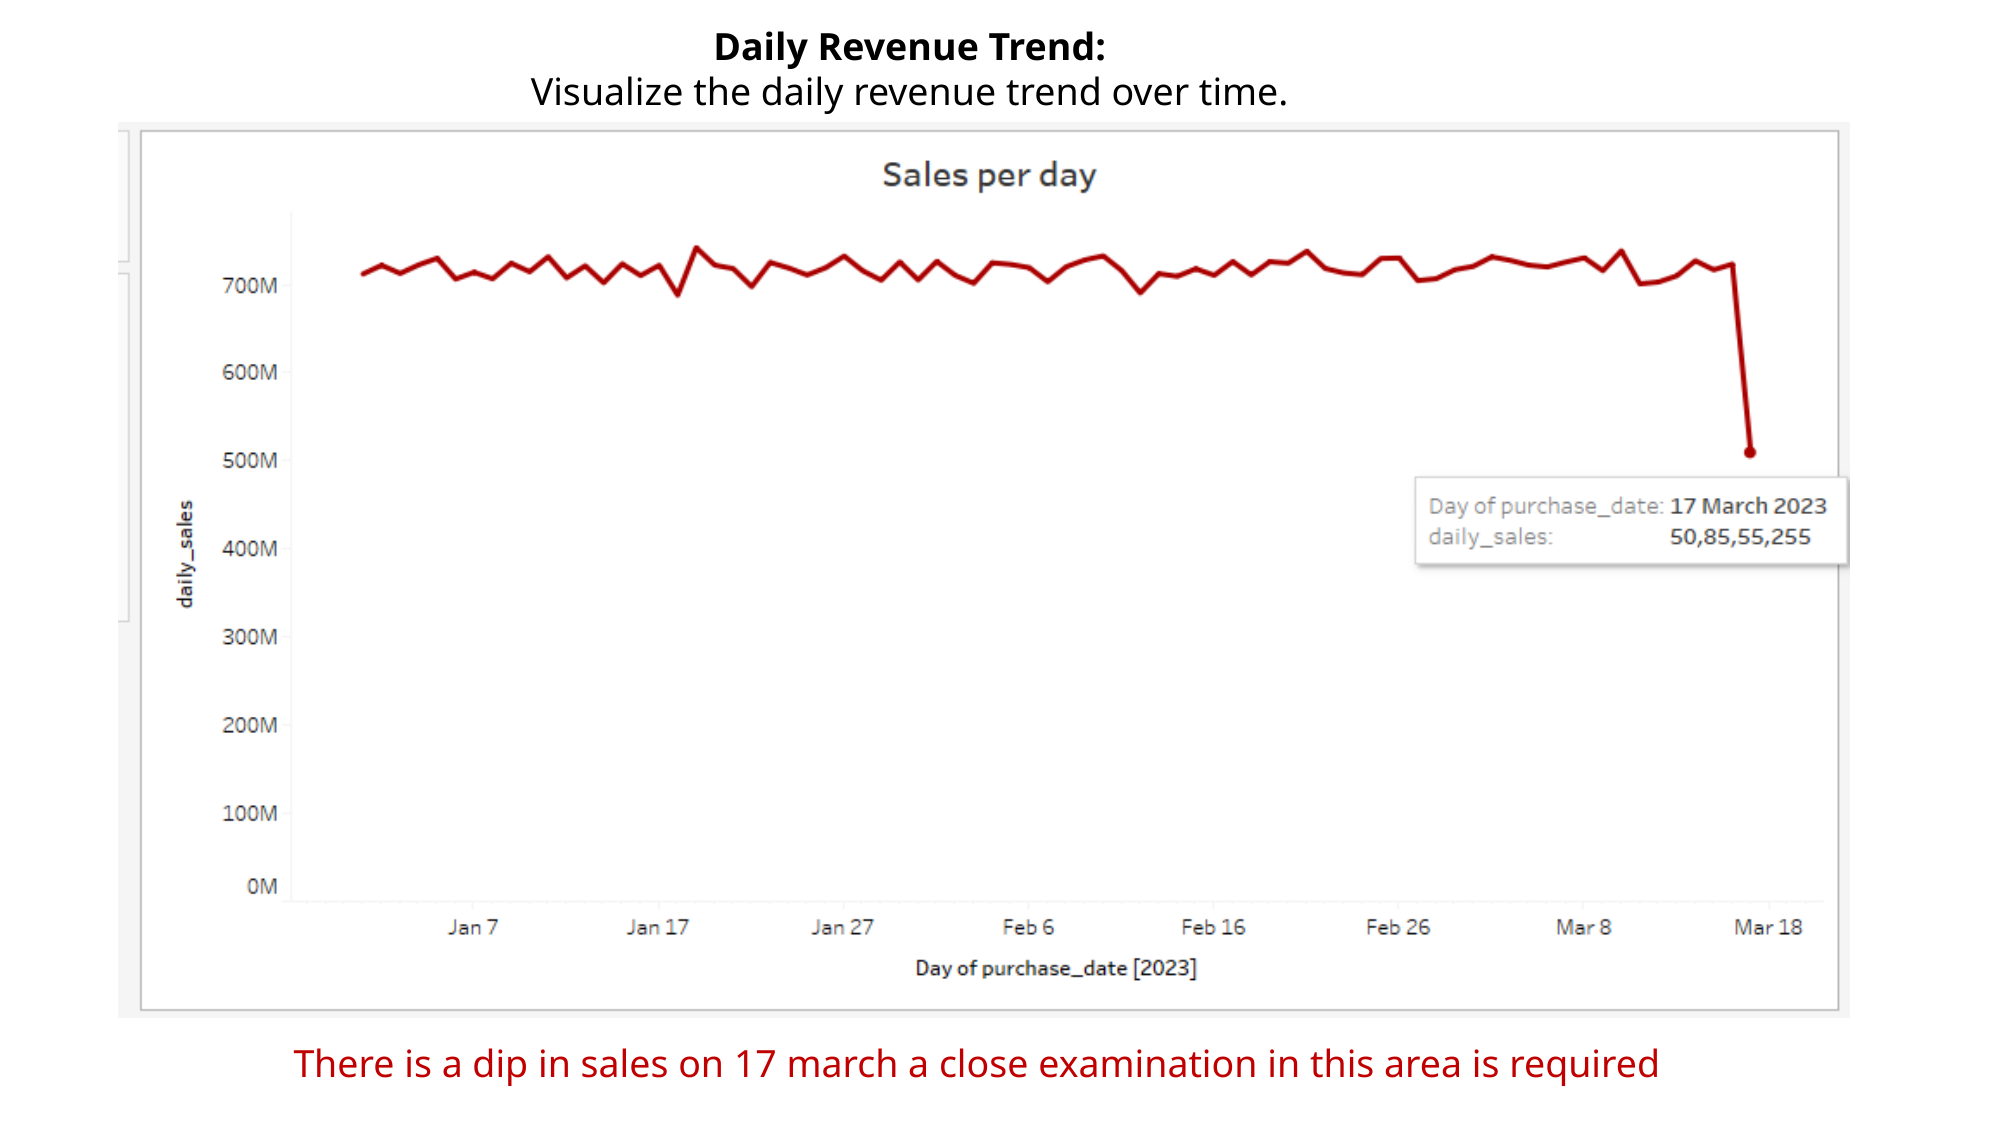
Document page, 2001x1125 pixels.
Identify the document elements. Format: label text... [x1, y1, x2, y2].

text_box Daily Revenue Trend: Visualize the daily revenue trend over time. [50, 15, 1770, 121]
text_box There is a dip in sales on 17 march a close examination in this area is required [191, 1032, 1774, 1093]
picture [118, 122, 1850, 1018]
